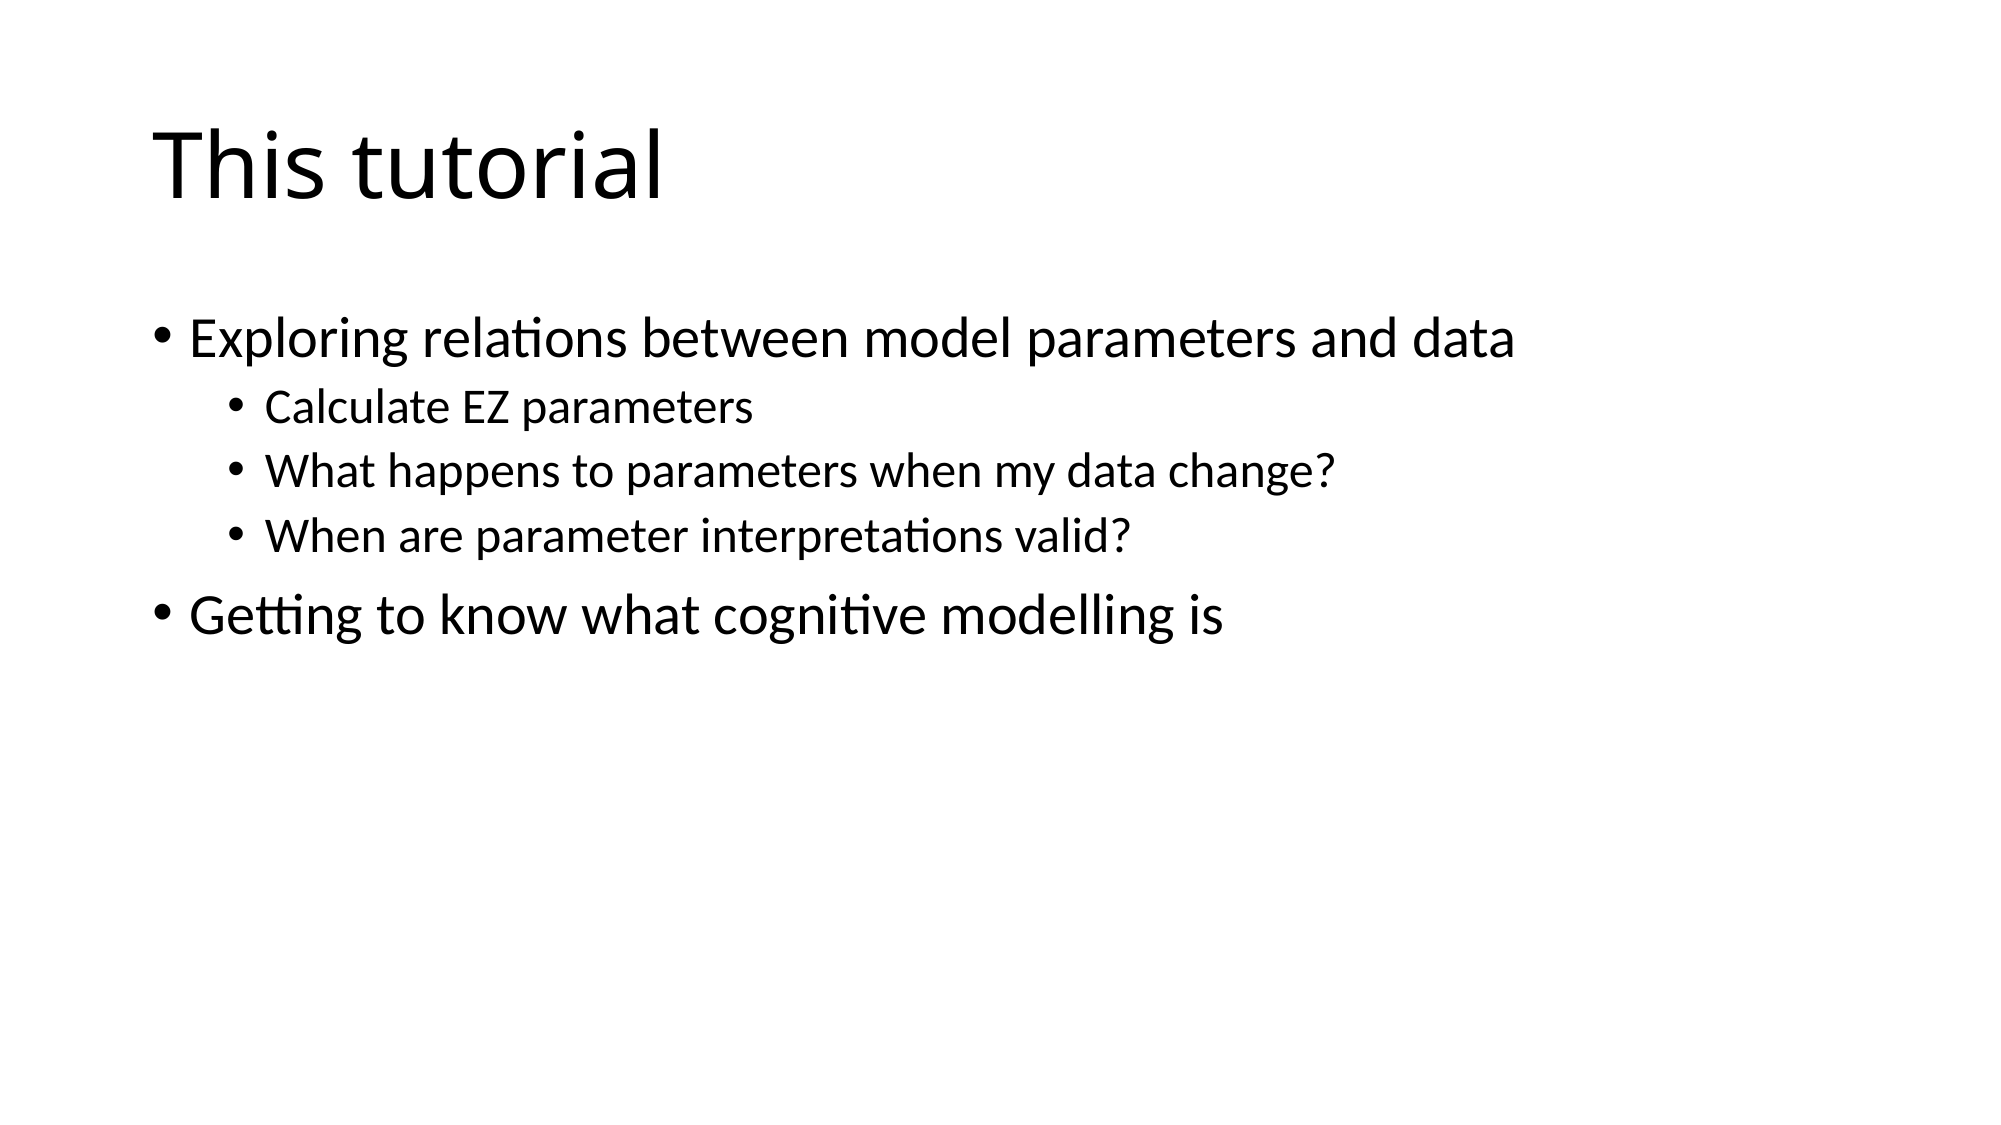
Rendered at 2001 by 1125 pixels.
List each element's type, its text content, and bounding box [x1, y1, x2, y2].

title This tutorial [137, 59, 1863, 278]
list Exploring relations between model parameters and data Calculate EZ parameters What happens to parameters when my data change? When are parameter interpretations valid? Getting to know what cognitive modelling is [137, 299, 1863, 1014]
